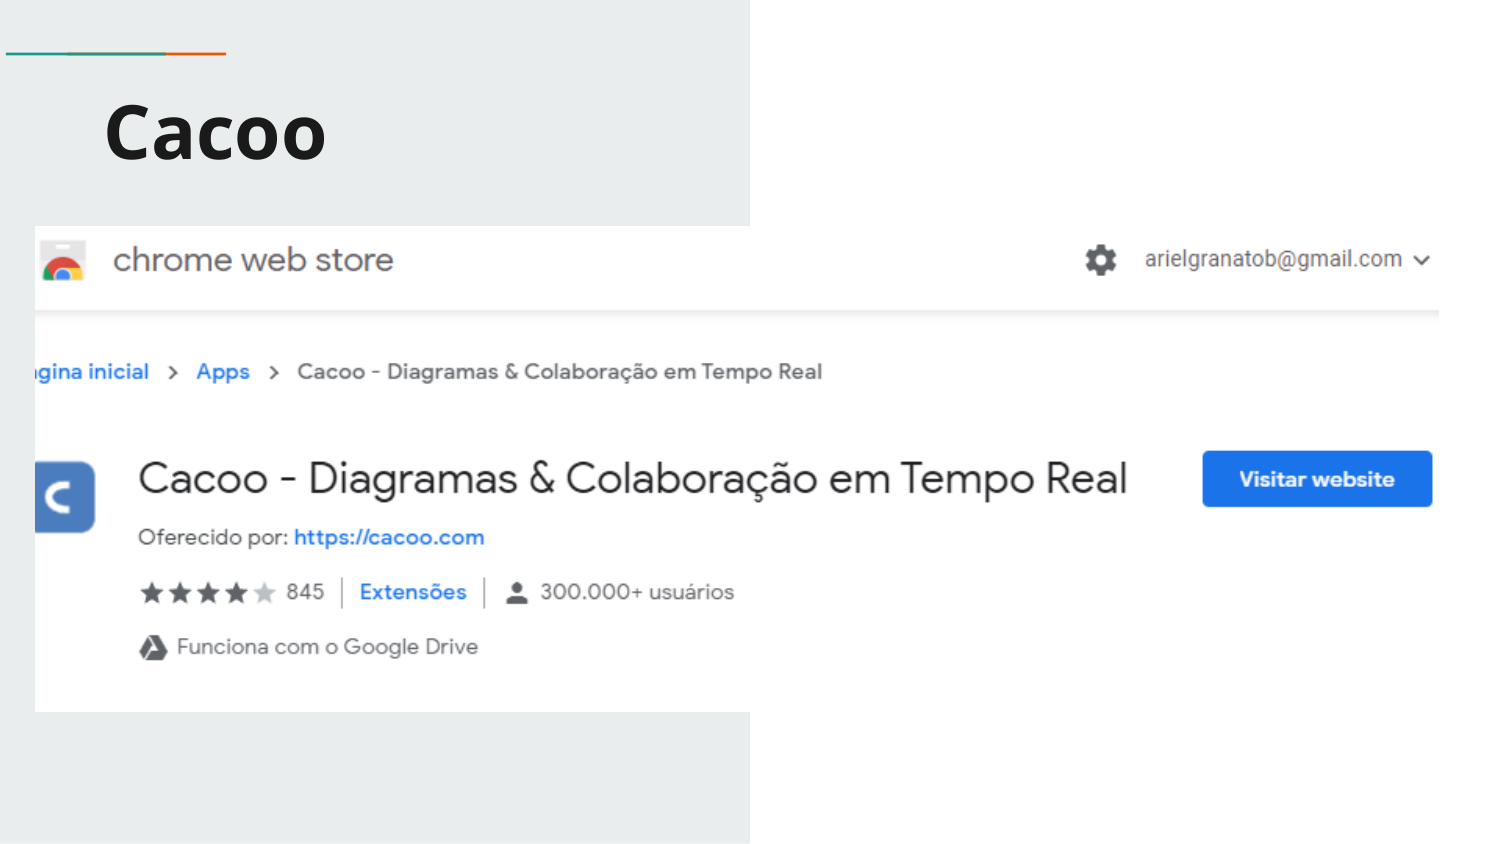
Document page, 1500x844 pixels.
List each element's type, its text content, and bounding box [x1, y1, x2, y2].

title Cacoo [88, 69, 630, 224]
picture [35, 225, 1439, 713]
